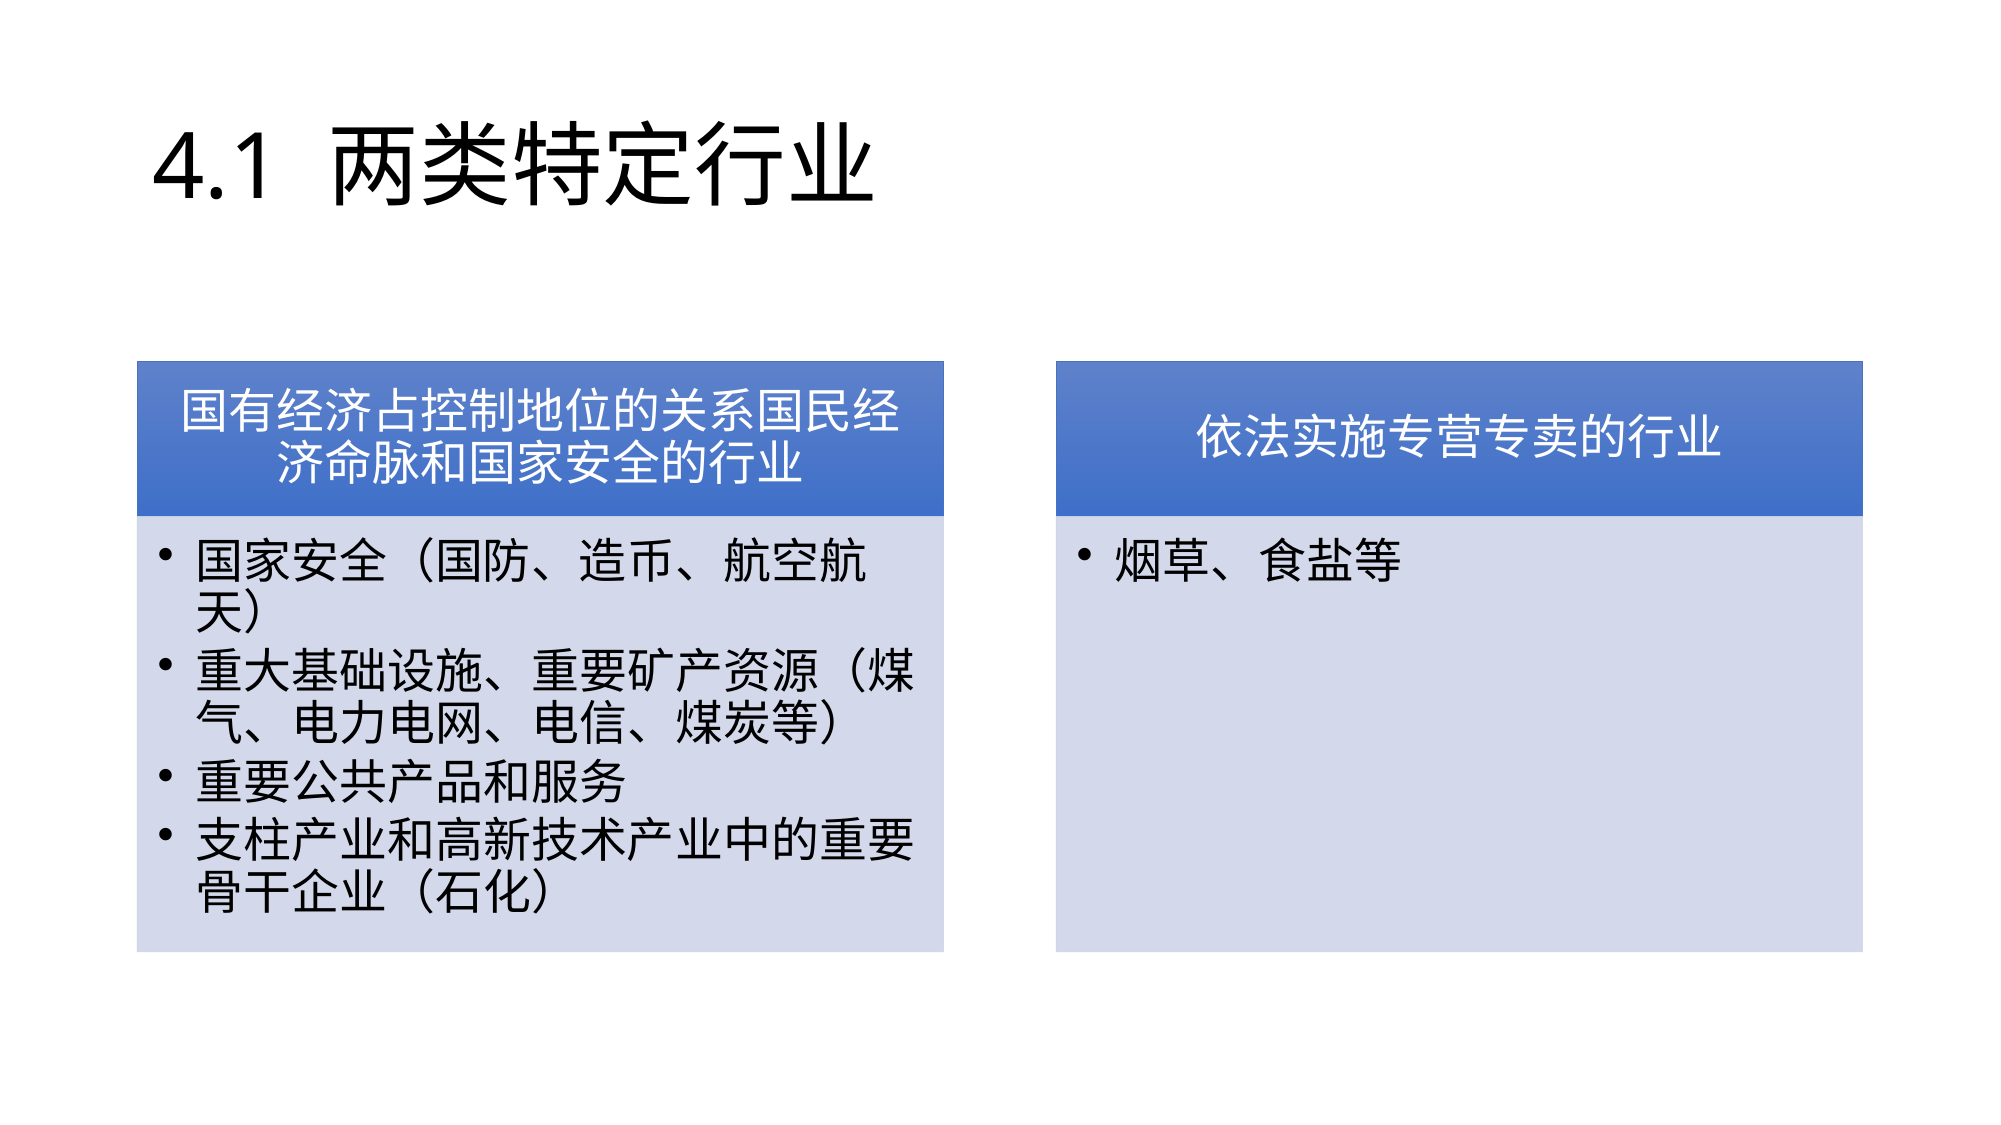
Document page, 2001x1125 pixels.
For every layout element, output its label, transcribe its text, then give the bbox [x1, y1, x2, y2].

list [137, 299, 1863, 1014]
title 4.1 两类特定行业 [137, 59, 1863, 278]
